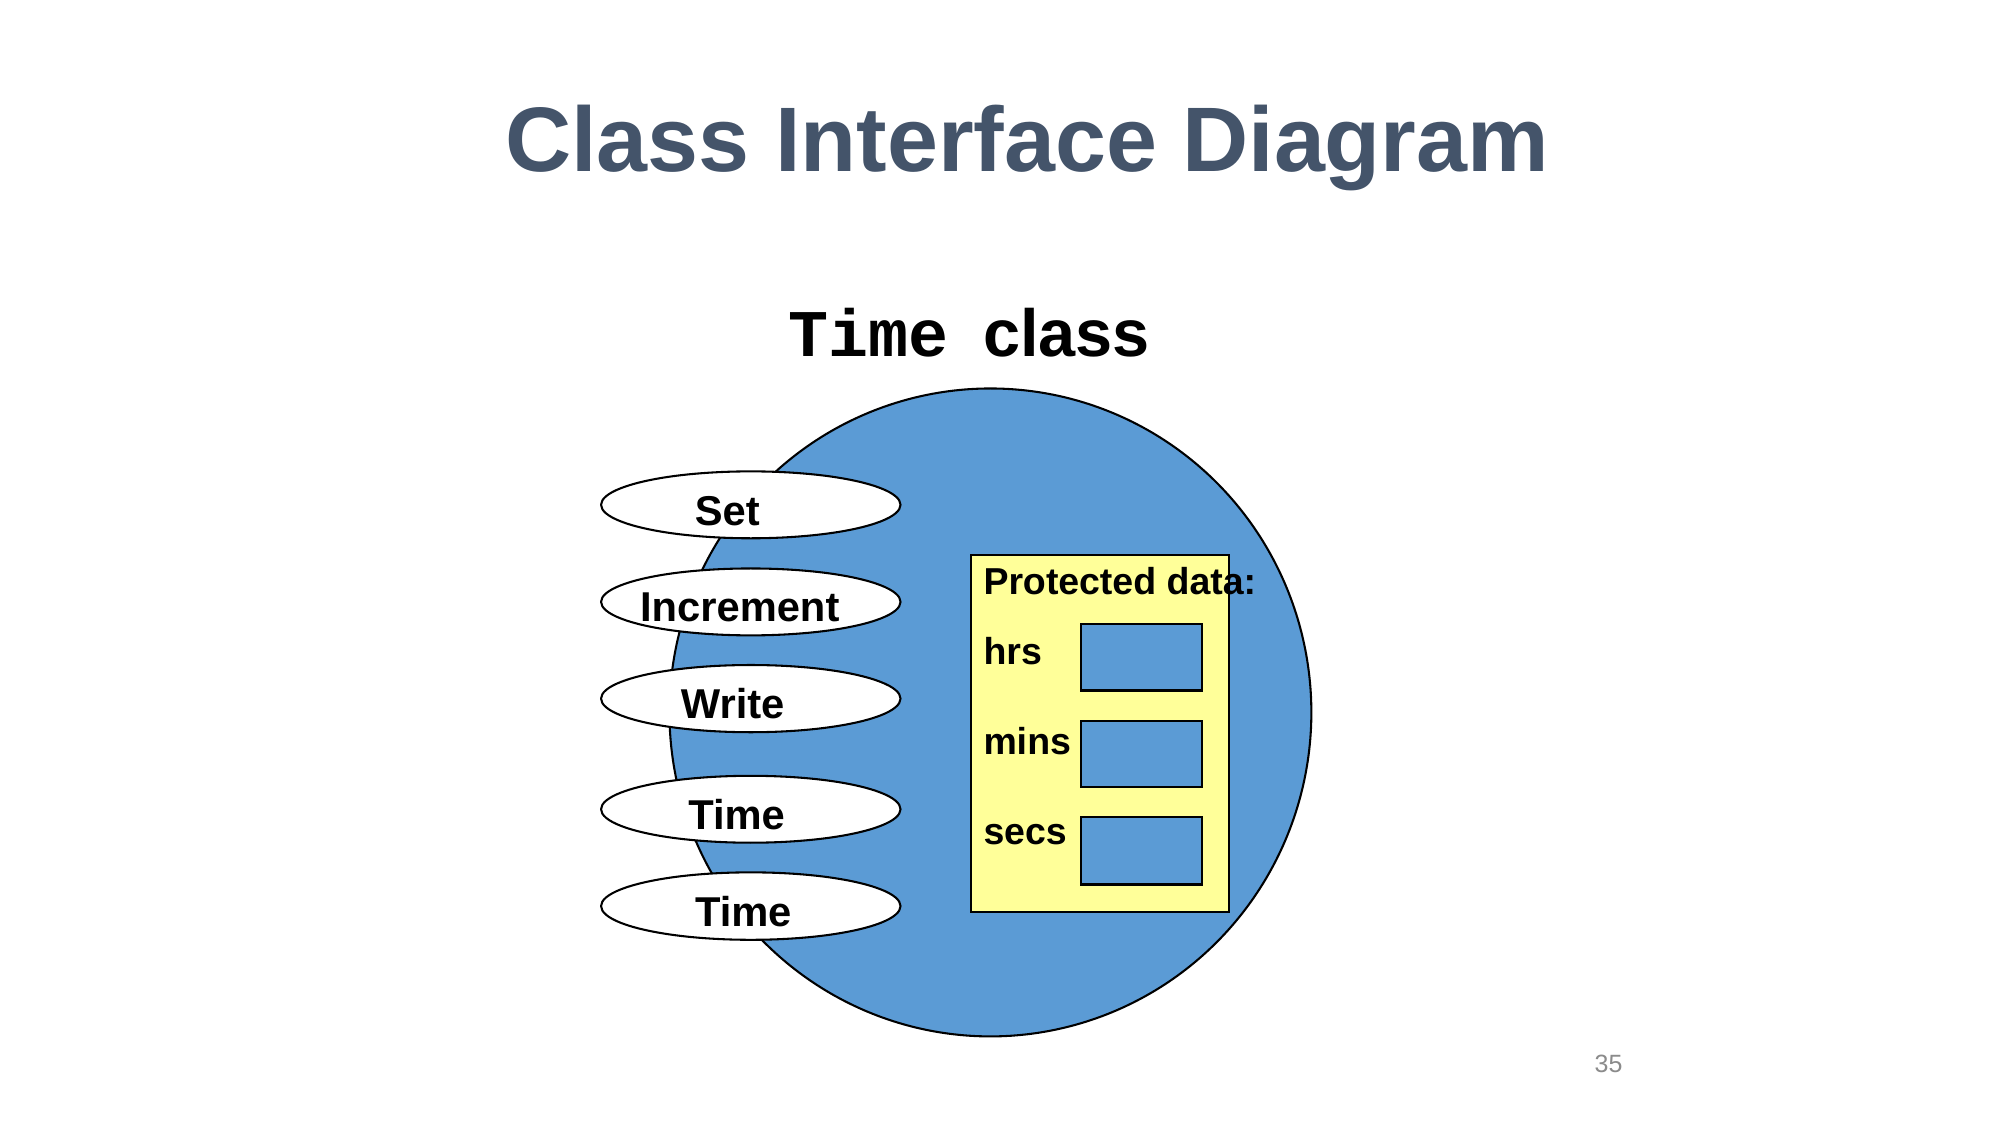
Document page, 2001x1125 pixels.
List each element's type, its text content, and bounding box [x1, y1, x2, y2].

text_box Increment [625, 572, 856, 638]
text_box Time [638, 780, 801, 846]
text_box [601, 787, 638, 832]
text_box [601, 583, 625, 620]
slide_number 35 [1325, 1025, 1638, 1100]
text_box [670, 388, 1312, 1037]
text_box Protected data: hrs mins secs [968, 549, 1272, 860]
text_box [682, 872, 901, 938]
text_box Time class [773, 282, 1166, 378]
text_box [680, 665, 901, 731]
text_box [856, 578, 901, 626]
text_box [1080, 623, 1202, 691]
text_box Set [679, 476, 776, 542]
text_box [677, 775, 901, 841]
text_box Write [665, 669, 800, 735]
text_box [601, 876, 679, 936]
text_box [1080, 817, 1202, 885]
text_box [1080, 720, 1202, 788]
title [261, 36, 1733, 199]
text_box [601, 671, 665, 727]
text_box Time [679, 876, 807, 942]
text_box Class Interface Diagram [490, 72, 1566, 198]
text_box [601, 471, 901, 538]
text_box [971, 860, 1230, 913]
text_box [683, 568, 819, 572]
